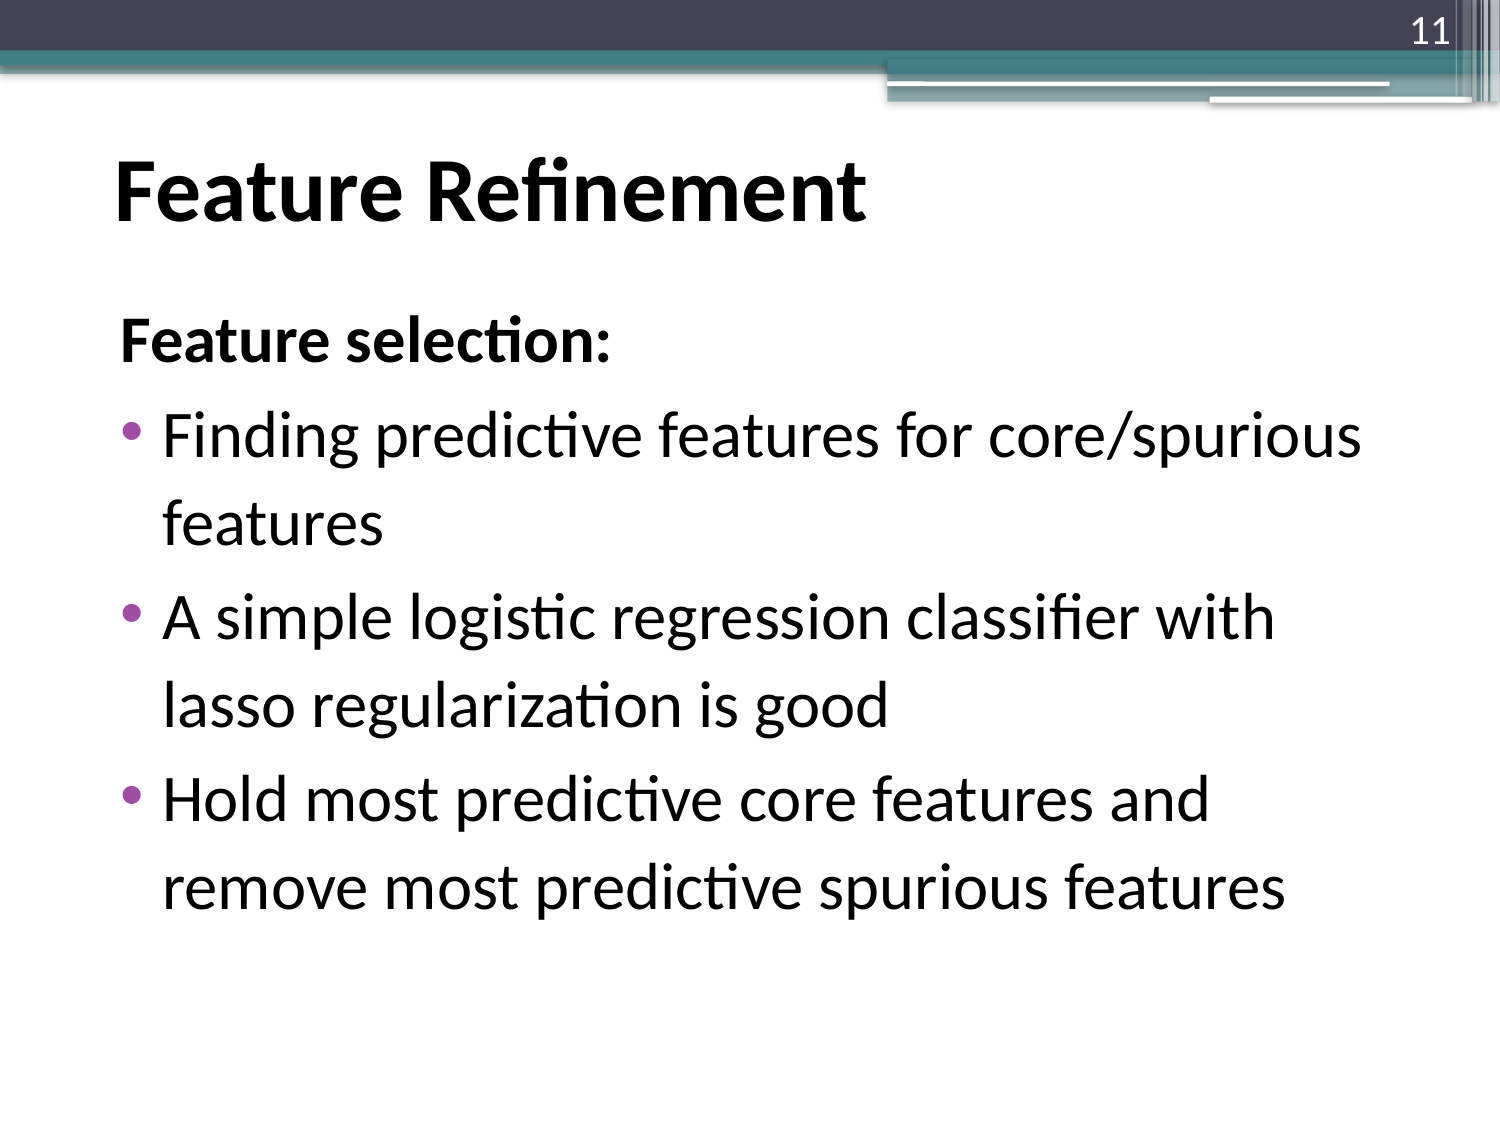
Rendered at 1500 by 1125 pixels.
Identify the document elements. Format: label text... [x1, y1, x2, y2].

list Feature selection: Finding predictive features for core/spurious features A simple logistic regression classifier with lasso regularization is good Hold most predictive core features and remove most predictive spurious features [87, 280, 1425, 1063]
slide_number 11 [1341, 0, 1466, 61]
title Feature Refinement [99, 104, 1413, 265]
